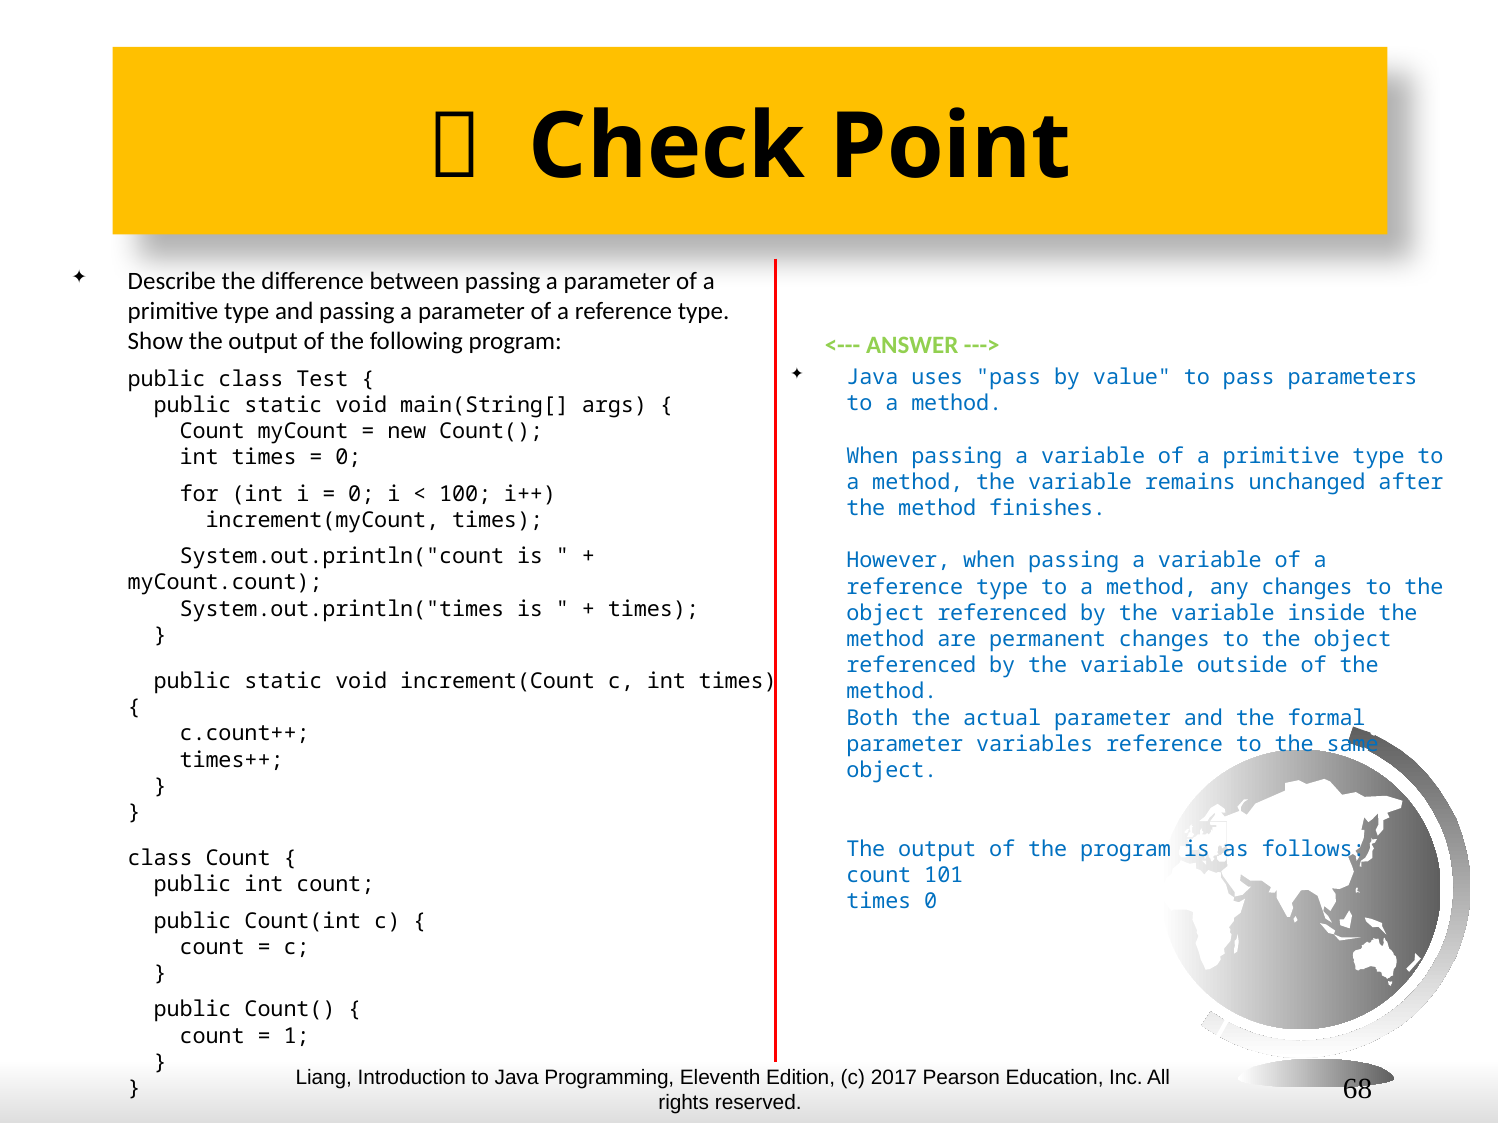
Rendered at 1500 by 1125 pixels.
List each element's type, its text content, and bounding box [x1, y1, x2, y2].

list Describe the difference between passing a parameter of a primitive type and passing a parameter of a reference type. Show the output of the following program: public class Test { public static void main(String[] args) { Count myCount = new Count(); int times = 0; for (int i = 0; i < 100; i++) increment(myCount, times); System.out.println("count is " + myCount.count); System.out.println("times is " + times); } public static void increment(Count c, int times) { c.count++; times++; } } class Count { public int count; public Count(int c) { count = c; } public Count() { count = 1; } } [56, 257, 801, 1035]
text_box <--- ANSWER ---> Java uses "pass by value" to pass parameters to a method. When passing a variable of a primitive type to a method, the variable remains unchanged after the method finishes. However, when passing a variable of a reference type to a method, any changes to the object referenced by the variable inside the method are permanent changes to the object referenced by the variable outside of the method. Both the actual parameter and the formal parameter variables reference to the same object. The output of the program is as follows: count 101 times 0 [777, 295, 1472, 969]
title  Check Point [112, 46, 1388, 235]
slide_number 68 [1074, 1049, 1388, 1125]
